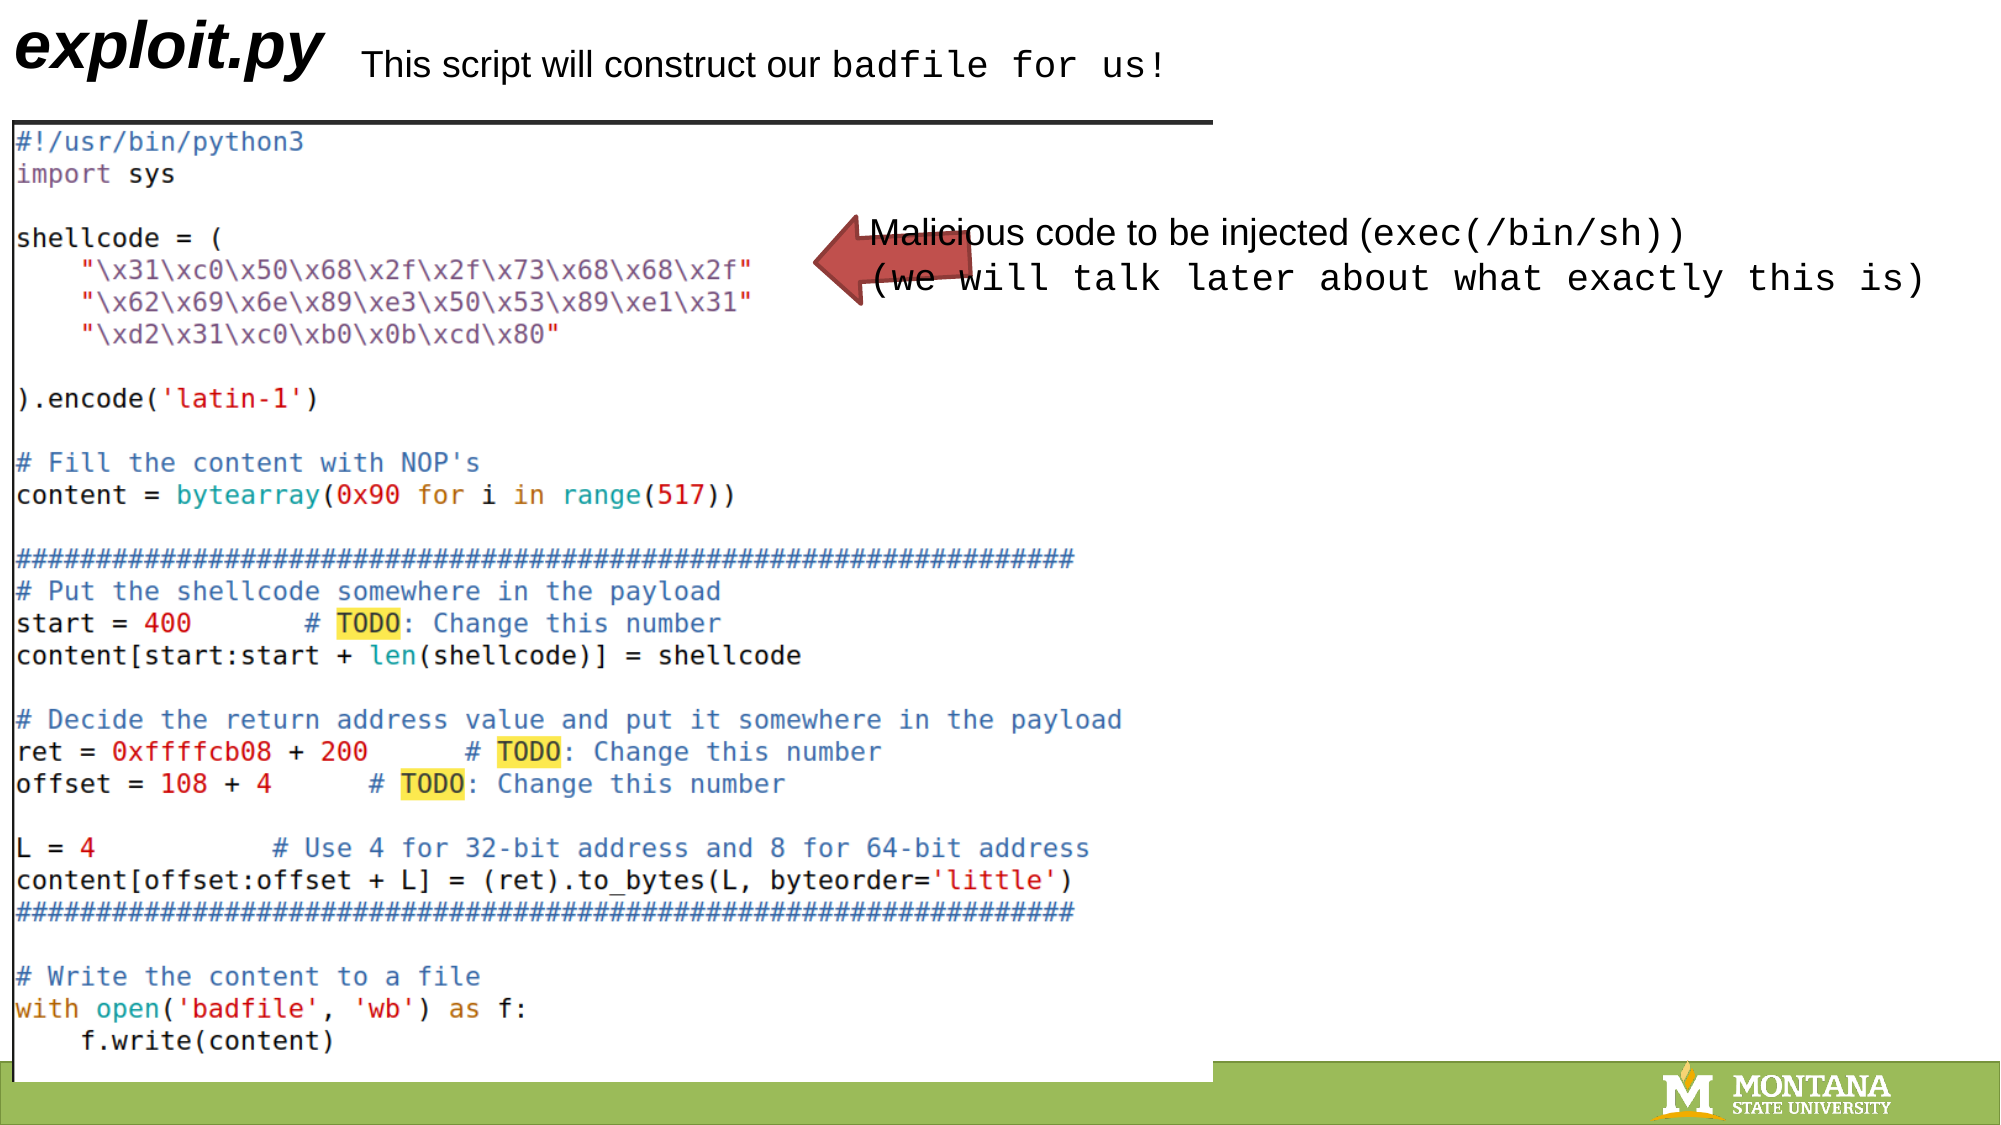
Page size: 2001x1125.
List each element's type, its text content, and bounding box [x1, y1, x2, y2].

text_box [1892, 1060, 2000, 1125]
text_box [0, 1060, 1647, 1125]
title exploit.py [12, 0, 375, 120]
picture [1649, 1060, 1892, 1122]
picture [12, 120, 1213, 1082]
text_box This script will construct our badfile for us! [346, 32, 1184, 93]
text_box Malicious code to be injected (exec(/bin/sh)) (we will talk later about what exactly this is) [1216, 200, 1942, 305]
